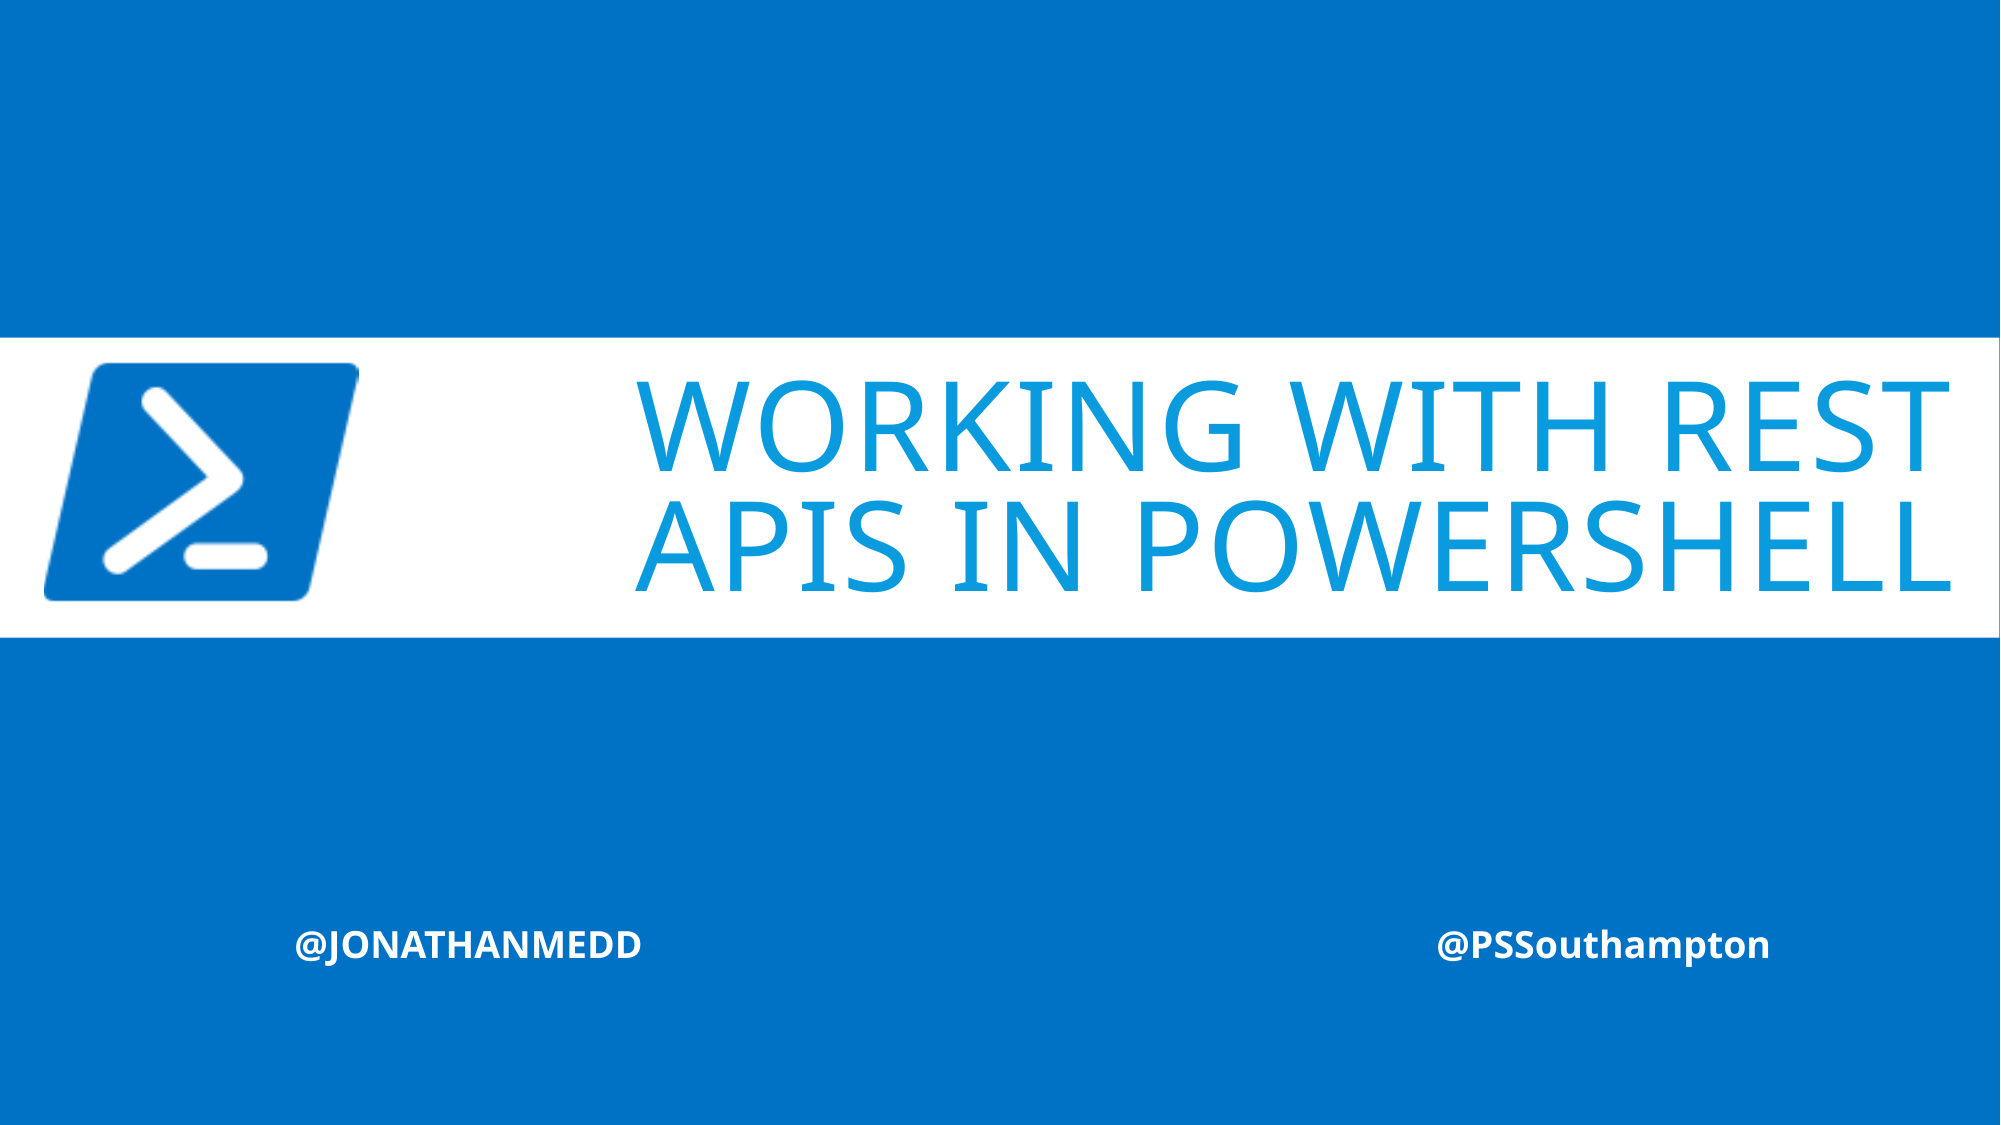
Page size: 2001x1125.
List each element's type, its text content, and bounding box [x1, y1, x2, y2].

text_box @PSSouthampton [1421, 913, 1928, 974]
picture [44, 323, 359, 639]
text_box @JONATHANMEDD [279, 913, 786, 974]
title Working with REST APIs in PowerShell [373, 353, 1972, 639]
